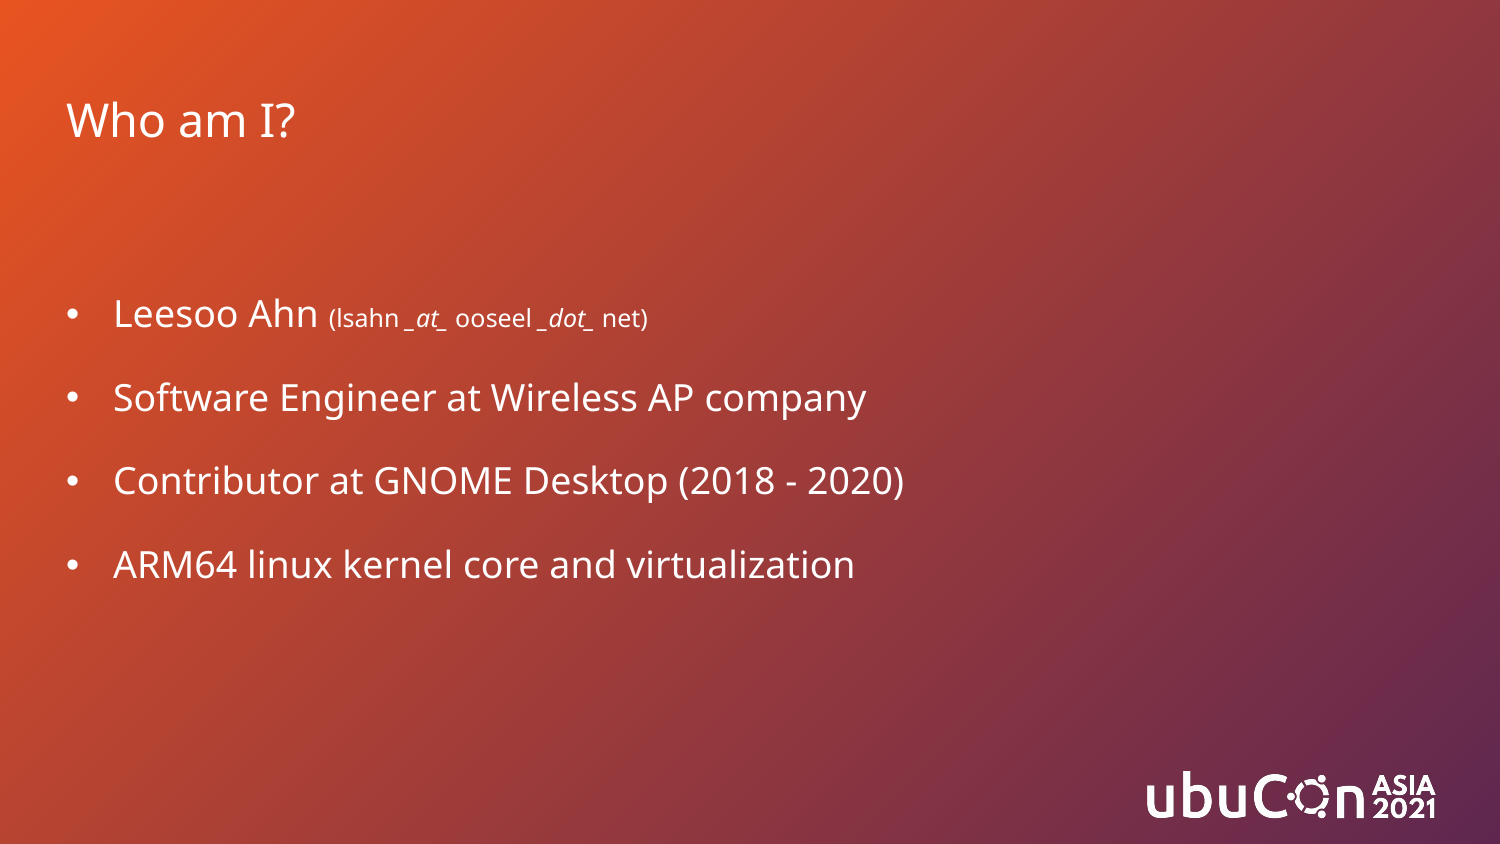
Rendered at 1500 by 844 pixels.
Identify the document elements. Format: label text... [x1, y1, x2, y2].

picture [1137, 771, 1450, 822]
title Who am I? [51, 72, 1449, 167]
list Leesoo Ahn (lsahn _at_ ooseel _dot_ net) Software Engineer at Wireless AP company Contributor at GNOME Desktop (2018 - 2020) ARM64 linux kernel core and virtualization [51, 189, 1449, 750]
